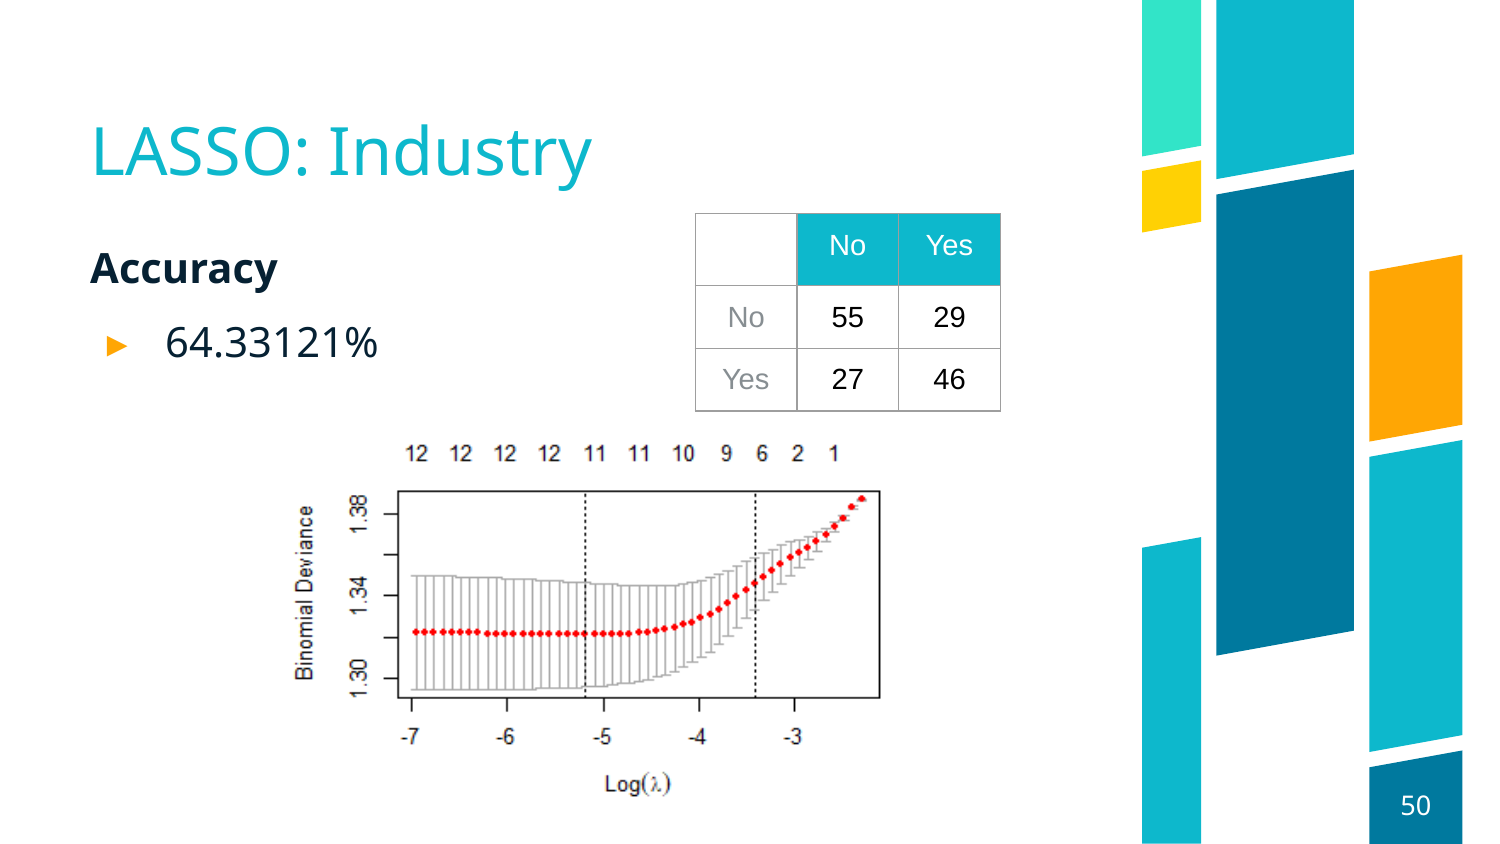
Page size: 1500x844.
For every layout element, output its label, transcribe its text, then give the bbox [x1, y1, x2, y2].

table_header Yes [899, 214, 1000, 285]
table_cell Yes [696, 349, 796, 410]
table_header No [798, 214, 898, 285]
slide_number ‹#› [1369, 769, 1463, 844]
table_cell 27 [798, 349, 898, 410]
list Accuracy 64.33121% [90, 234, 559, 379]
table_cell No [696, 286, 796, 348]
table_cell 55 [798, 286, 898, 348]
title LASSO: Industry [90, 124, 1093, 190]
table_header [696, 214, 796, 285]
picture [283, 432, 900, 804]
table_cell 29 [899, 286, 1000, 348]
table_cell 46 [899, 349, 1000, 410]
